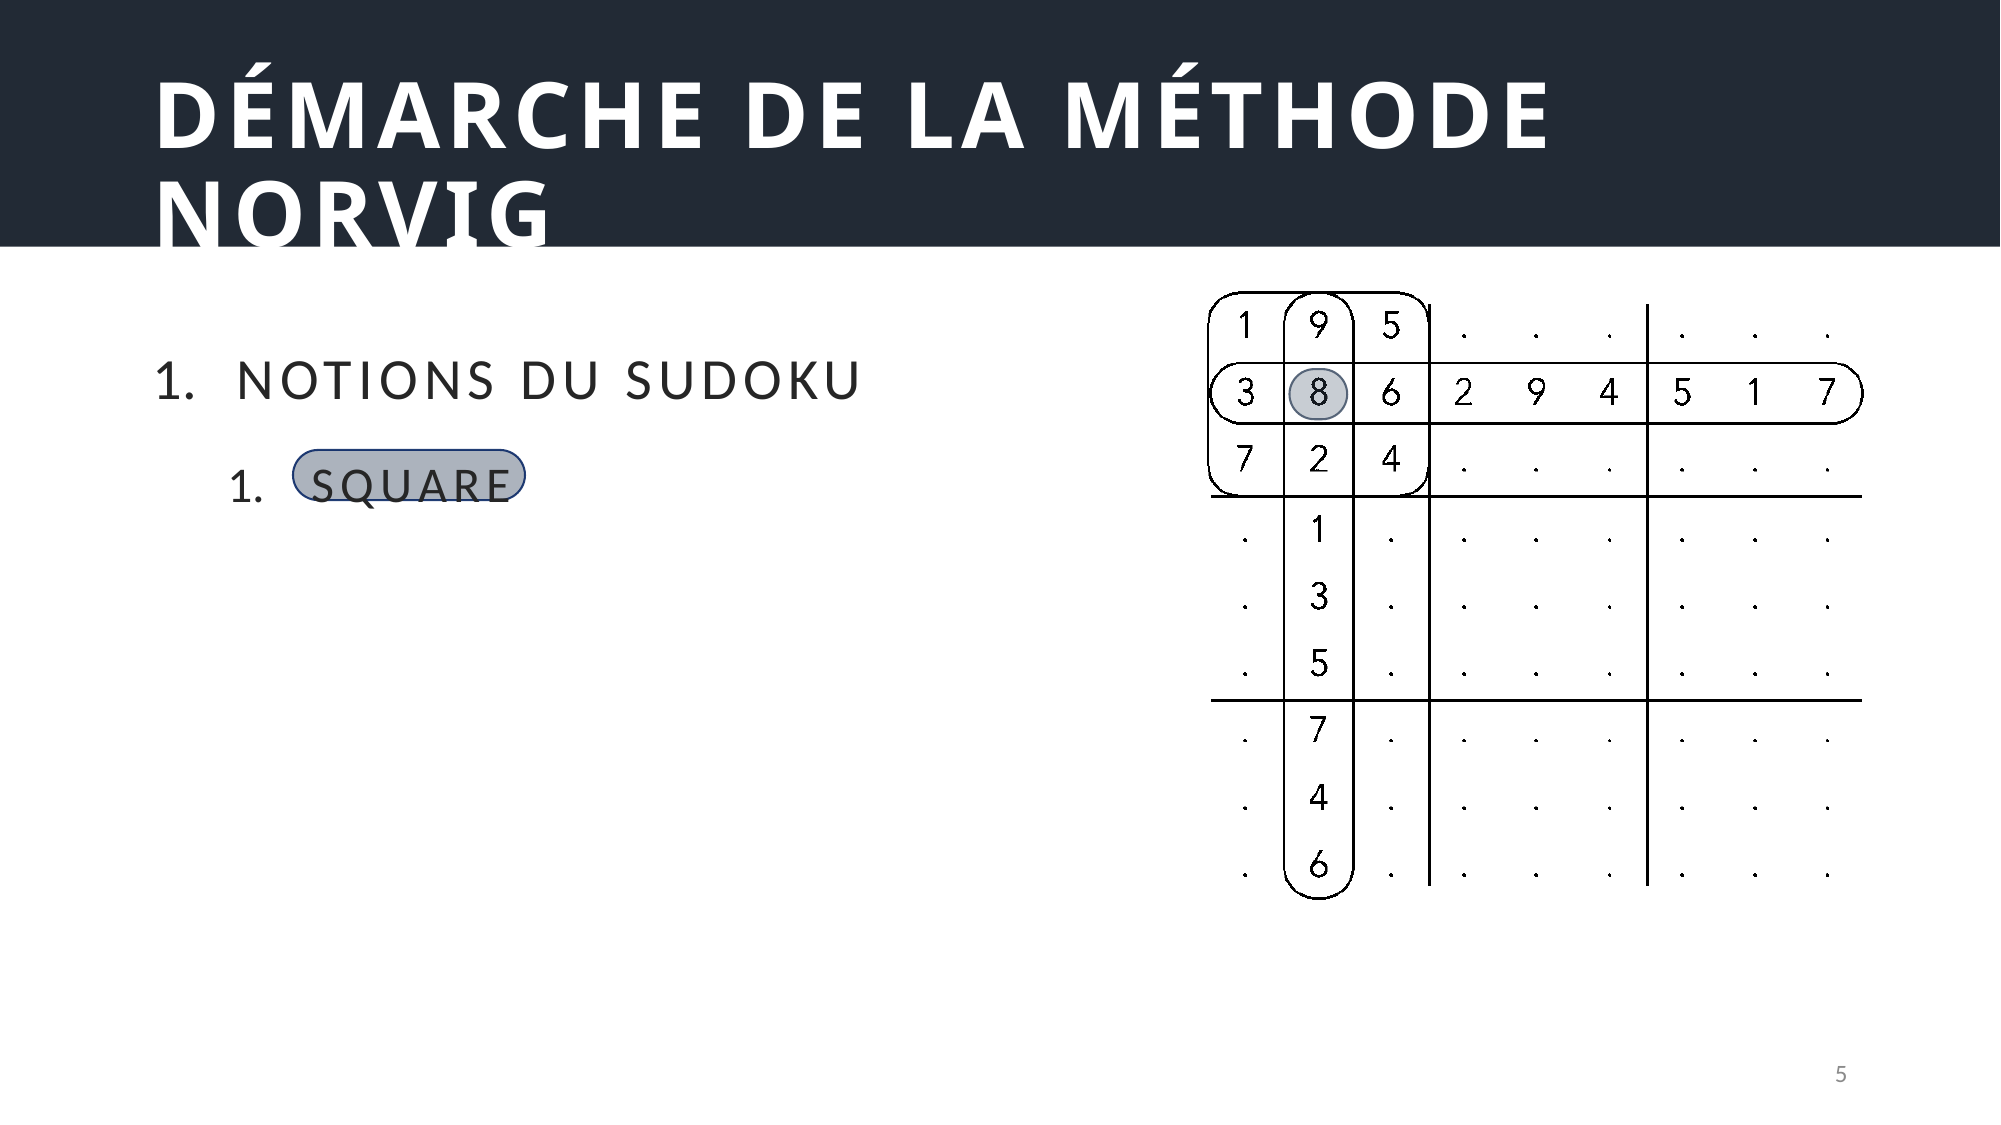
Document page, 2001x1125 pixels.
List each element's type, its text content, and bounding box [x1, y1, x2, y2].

title DÉMARCHE DE LA MÉTHODE NORVIG [137, 59, 1863, 278]
slide_number 5 [1412, 1042, 1863, 1103]
list NOTIONS DU SUDOKU SQUARE [137, 299, 1863, 1014]
text_box [0, 0, 2000, 248]
picture [1186, 277, 1881, 914]
